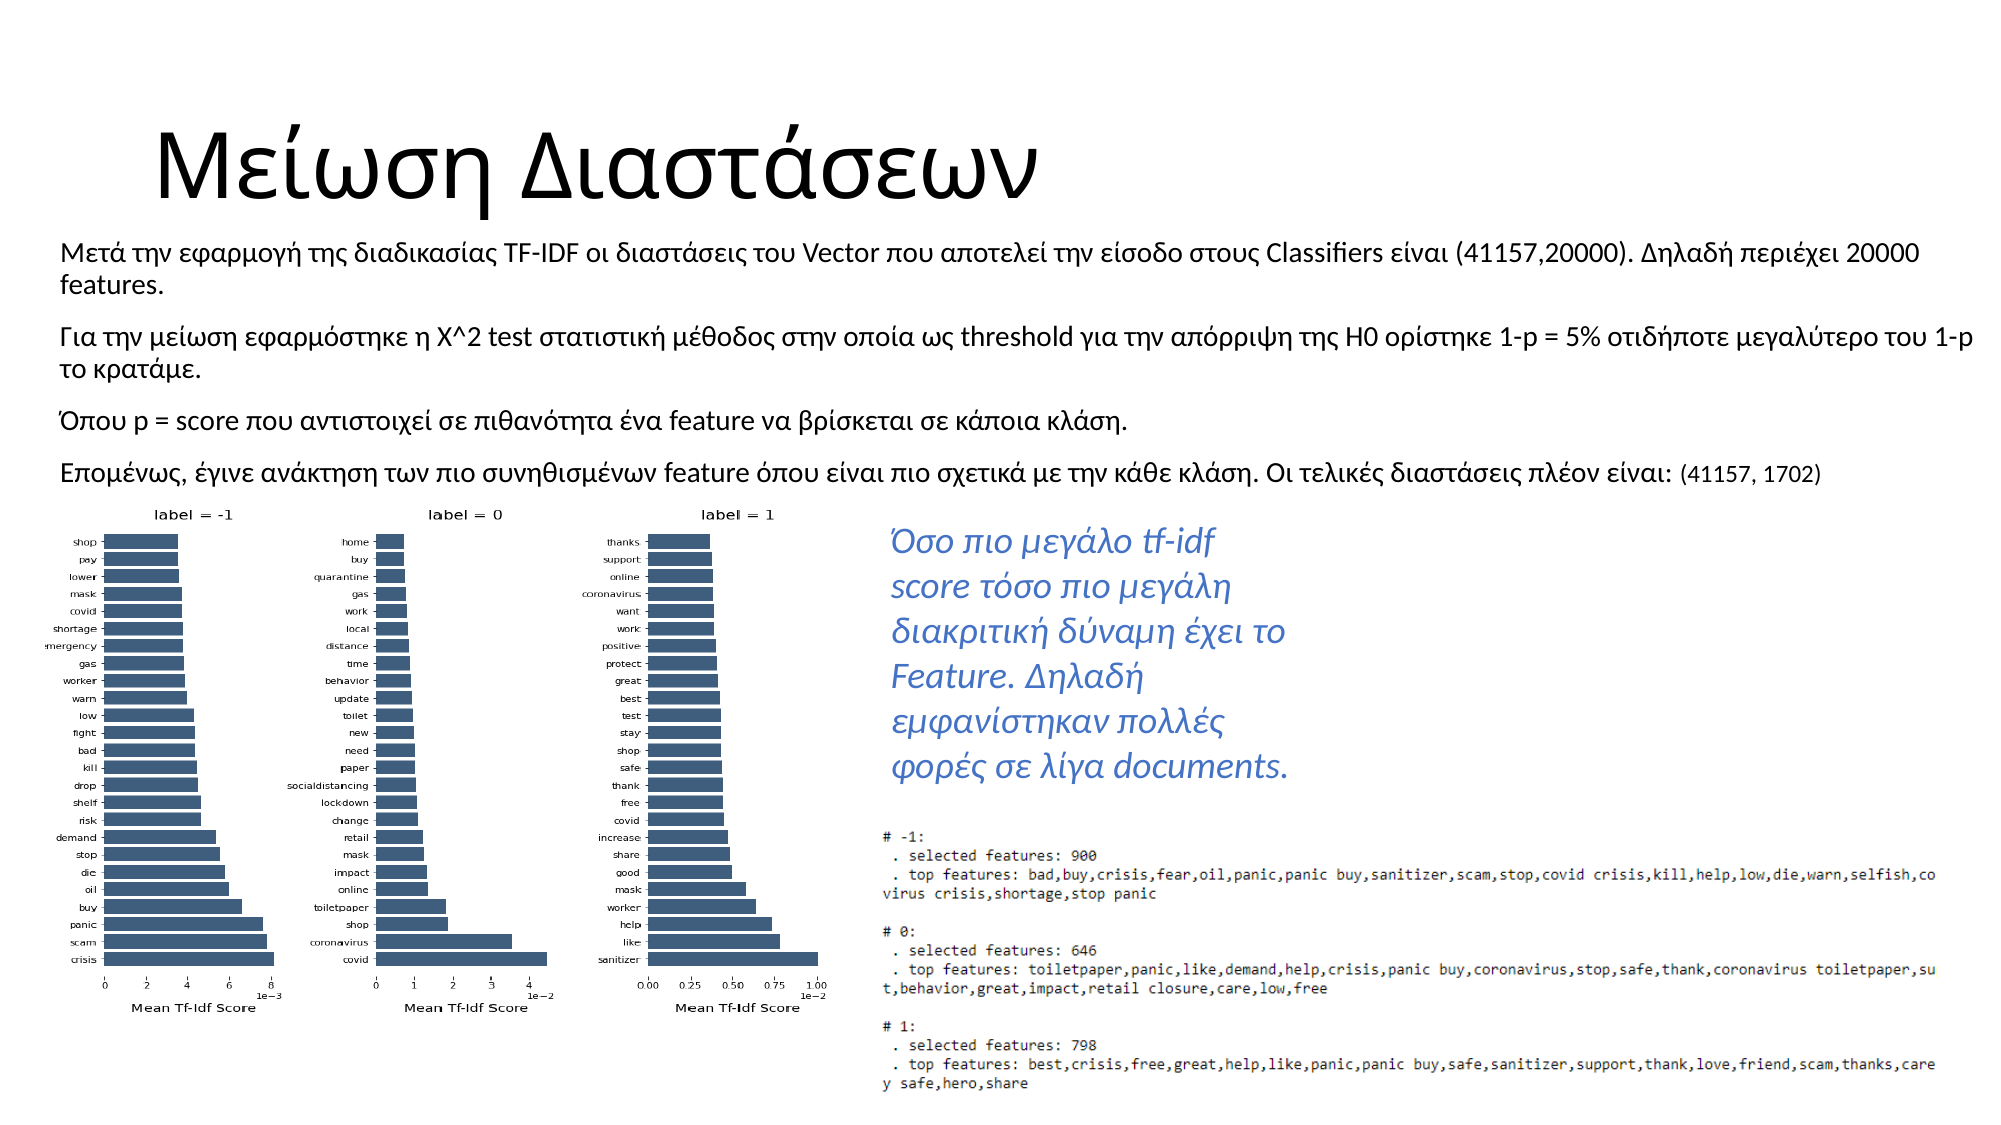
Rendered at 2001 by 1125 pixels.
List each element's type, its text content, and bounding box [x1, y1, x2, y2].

title Μείωση Διαστάσεων [137, 59, 1863, 230]
list Μετά την εφαρμογή της διαδικασίας TF-IDF οι διαστάσεις του Vector που αποτελεί την είσοδο στους Classifiers είναι (41157,20000). Δηλαδή περιέχει 20000 features. Για την μείωση εφαρμόστηκε η X^2 test στατιστική μέθοδος στην οποία ως threshold για την απόρριψη της H0 ορίστηκε 1-p = 5% οτιδήποτε μεγαλύτερο του 1-p το κρατάμε. Όπου p = score που αντιστοιχεί σε πιθανότητα ένα feature να βρίσκεται σε κάποια κλάση. Επομένως, έγινε ανάκτηση των πιο συνηθισμένων feature όπου είναι πιο σχετικά με την κάθε κλάση. Οι τελικές διαστάσεις πλέον είναι: (41157, 1702) [45, 230, 2000, 1120]
picture [45, 502, 1937, 1105]
text_box Όσο πιο μεγάλο tf-idf score τόσο πιο μεγάλη διακριτική δύναμη έχει το Feature. Δηλαδή εμφανίστηκαν πολλές φορές σε λίγα documents. [888, 508, 1305, 793]
